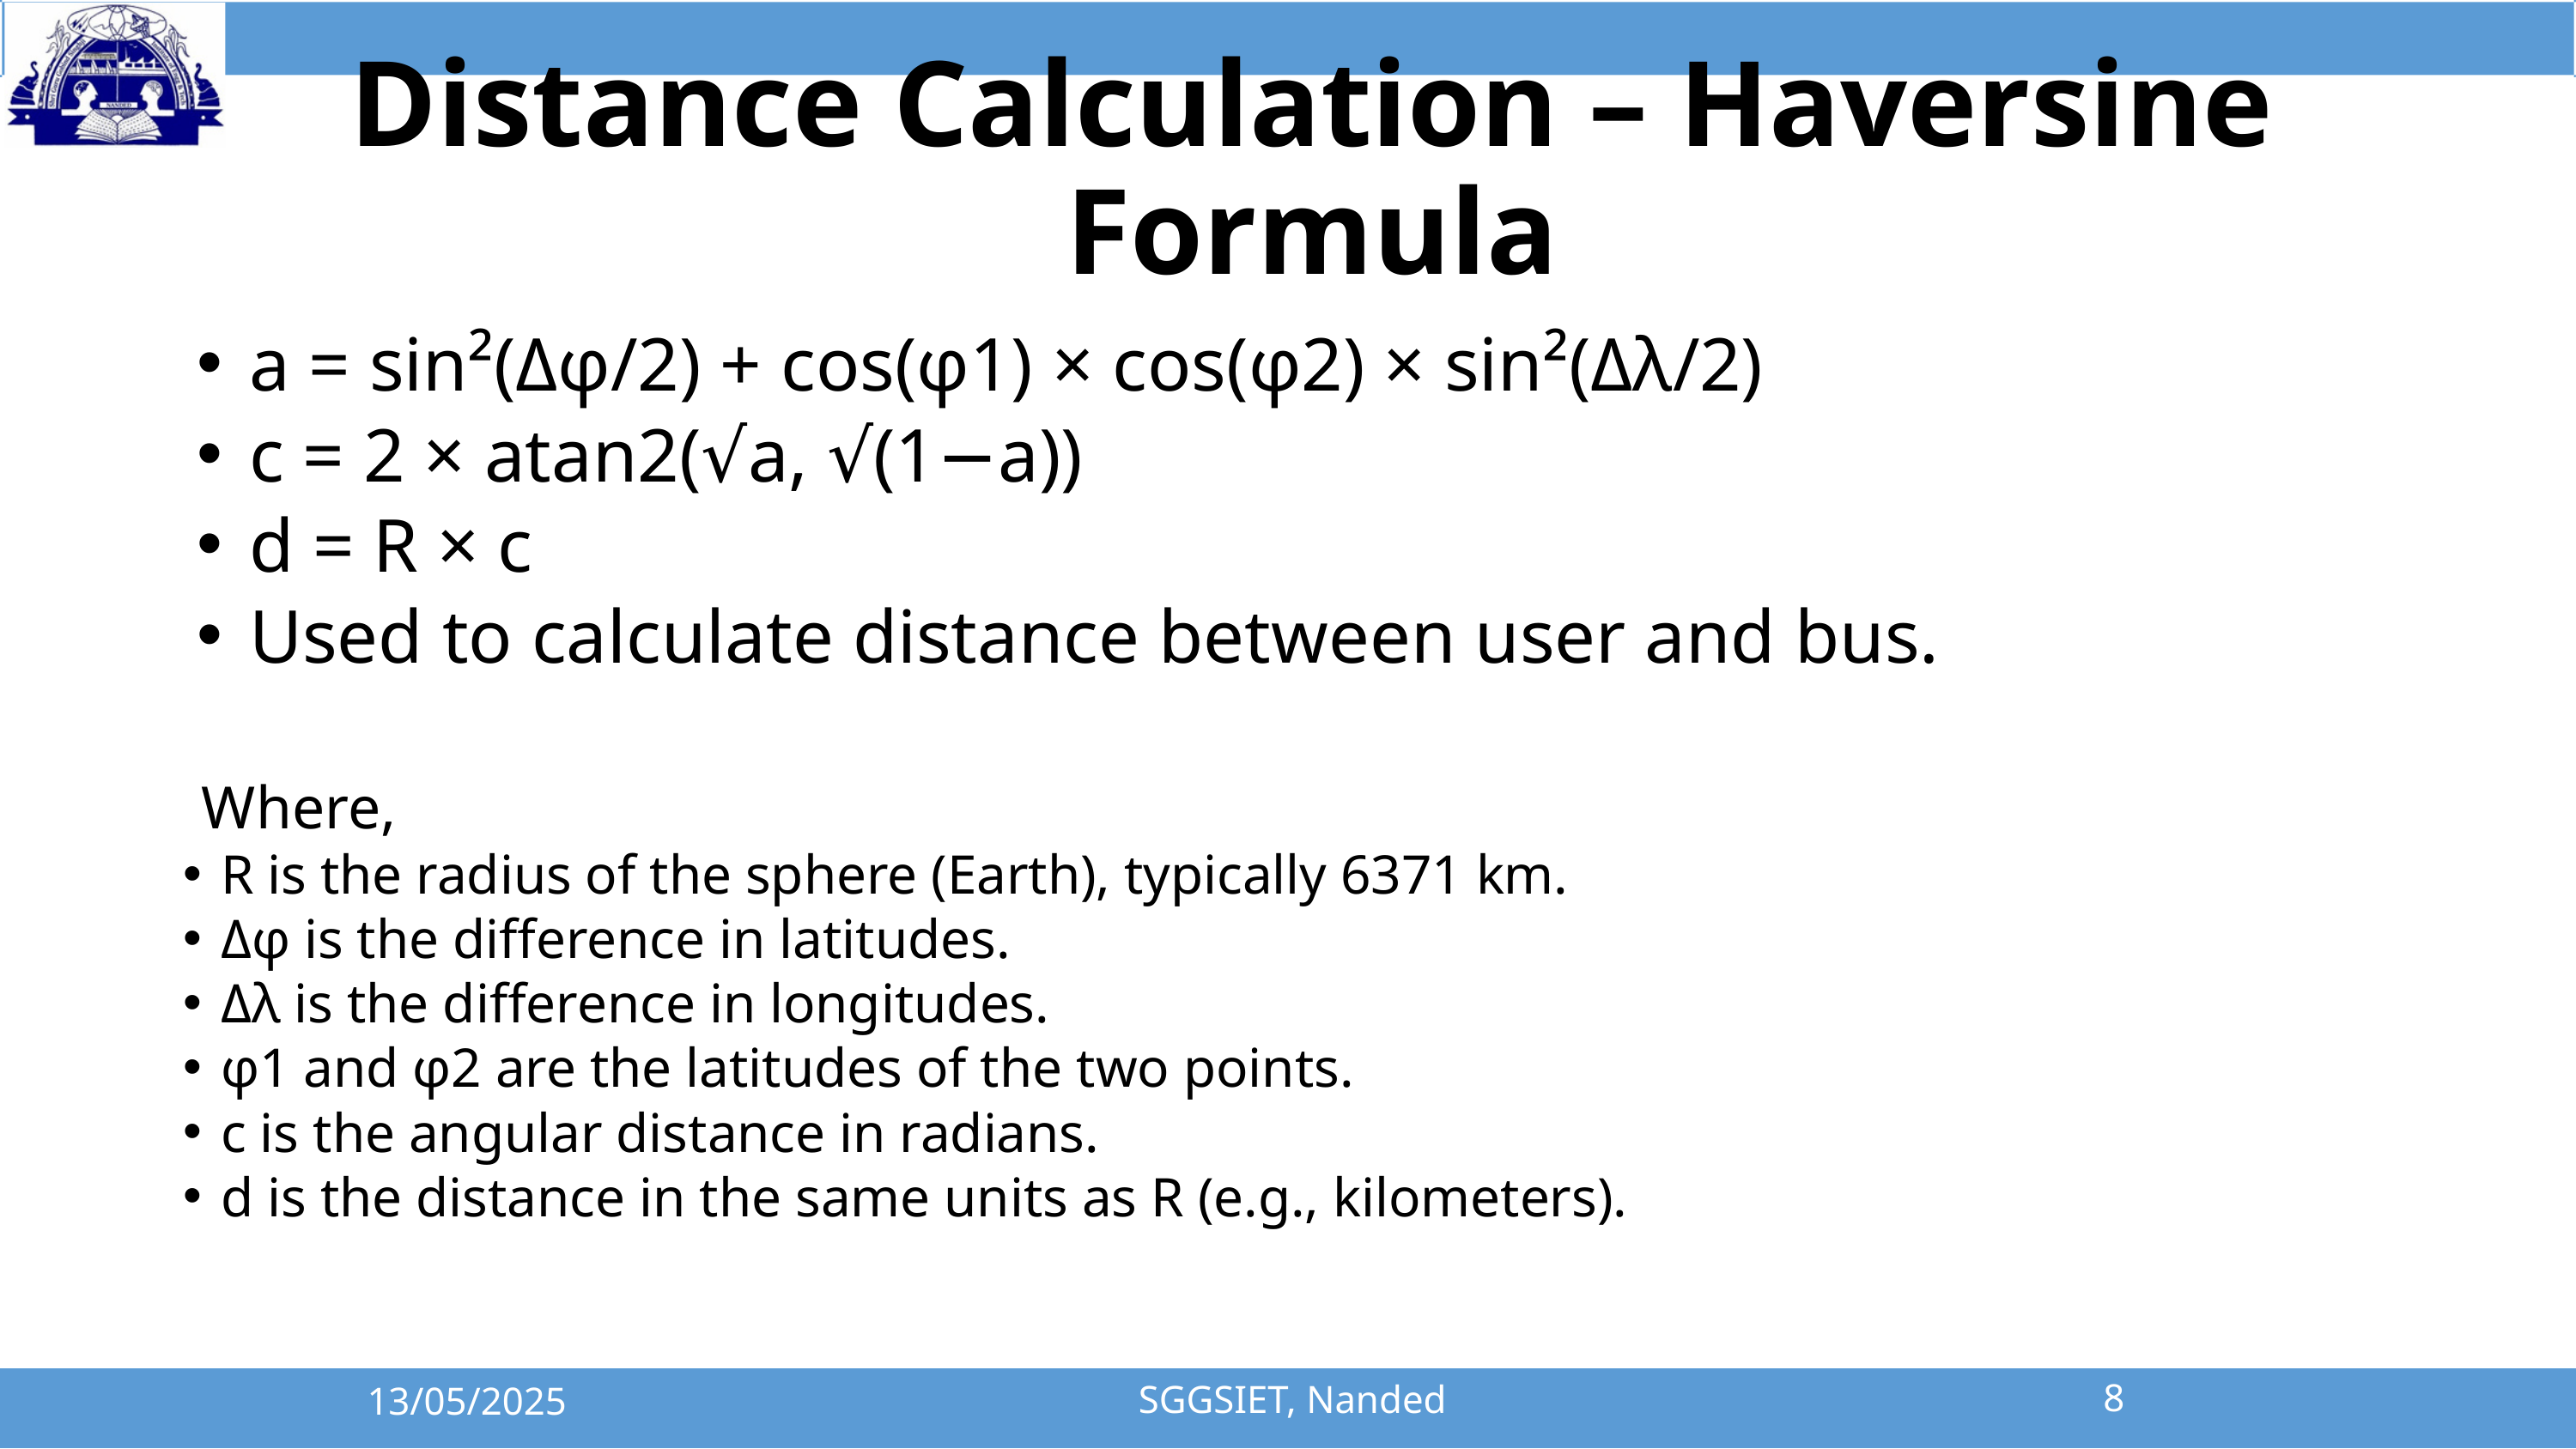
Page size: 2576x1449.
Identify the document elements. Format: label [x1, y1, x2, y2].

text_box [1824, 1361, 2404, 1439]
text_box [857, 1361, 1728, 1440]
text_box [0, 0, 2576, 80]
text_box [144, 270, 2367, 1286]
text_box [176, 1363, 757, 1441]
text_box [225, 76, 2399, 271]
text_box [4, 89, 222, 148]
text_box [755, 1363, 2576, 1449]
text_box [0, 1363, 177, 1449]
